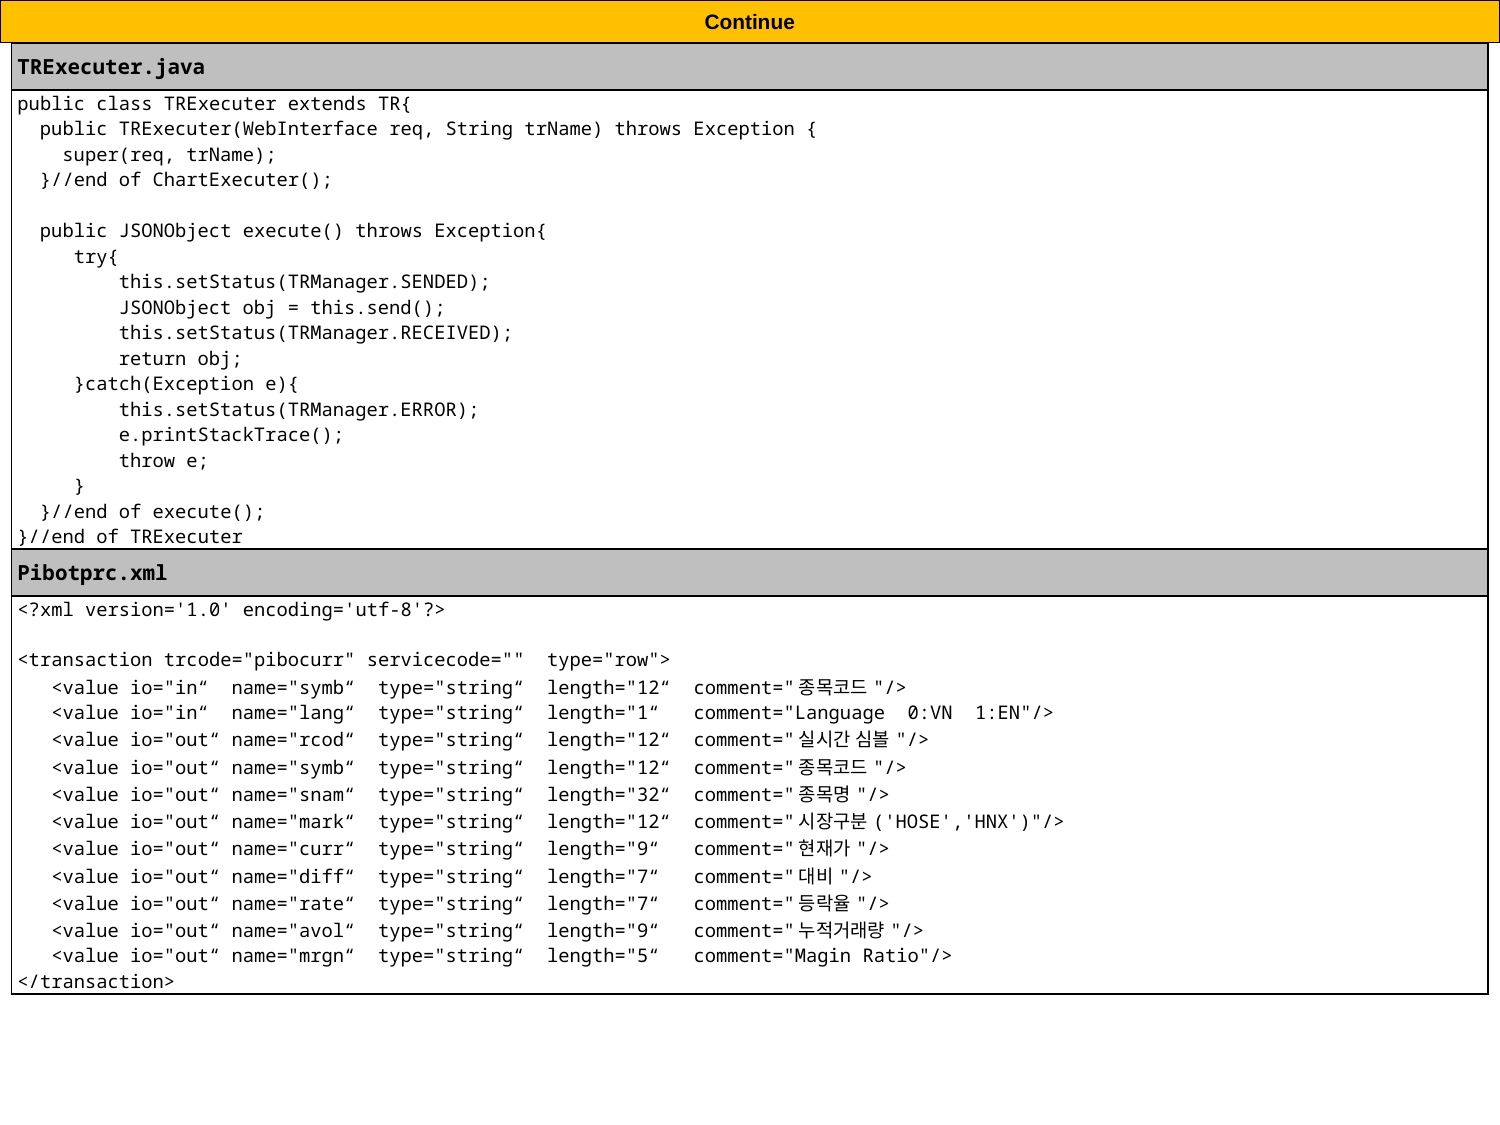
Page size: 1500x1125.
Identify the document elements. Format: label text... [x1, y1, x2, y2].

table_cell Pibotprc.xml [12, 550, 1487, 595]
table_cell <?xml version='1.0' encoding='utf-8'?> <transaction trcode="pibocurr" servicecode="" type="row"> <value io="in“ name="symb“ type="string“ length="12“ comment="종목코드"/> <value io="in“ name="lang“ type="string“ length="1“ comment="Language 0:VN 1:EN"/> <value io="out“ name="rcod“ type="string“ length="12“ comment="실시간 심볼"/> <value io="out“ name="symb“ type="string“ length="12“ comment="종목코드"/> <value io="out“ name="snam“ type="string“ length="32“ comment="종목명"/> <value io="out“ name="mark“ type="string“ length="12“ comment="시장구분('HOSE','HNX')"/> <value io="out“ name="curr“ type="string“ length="9“ comment="현재가"/> <value io="out“ name="diff“ type="string“ length="7“ comment="대비"/> <value io="out“ name="rate“ type="string“ length="7“ comment="등락율"/> <value io="out“ name="avol“ type="string“ length="9“ comment="누적거래량"/> <value io="out“ name="mrgn“ type="string“ length="5“ comment="Magin Ratio"/> </transaction> [12, 597, 1487, 993]
table_cell public class TRExecuter extends TR{ public TRExecuter(WebInterface req, String trName) throws Exception { super(req, trName); }//end of ChartExecuter(); public JSONObject execute() throws Exception{ try{ this.setStatus(TRManager.SENDED); JSONObject obj = this.send(); this.setStatus(TRManager.RECEIVED); return obj; }catch(Exception e){ this.setStatus(TRManager.ERROR); e.printStackTrace(); throw e; } }//end of execute(); }//end of TRExecuter [12, 91, 1487, 548]
table_header TRExecuter.java [12, 44, 1487, 89]
text_box Continue [0, 0, 1500, 45]
